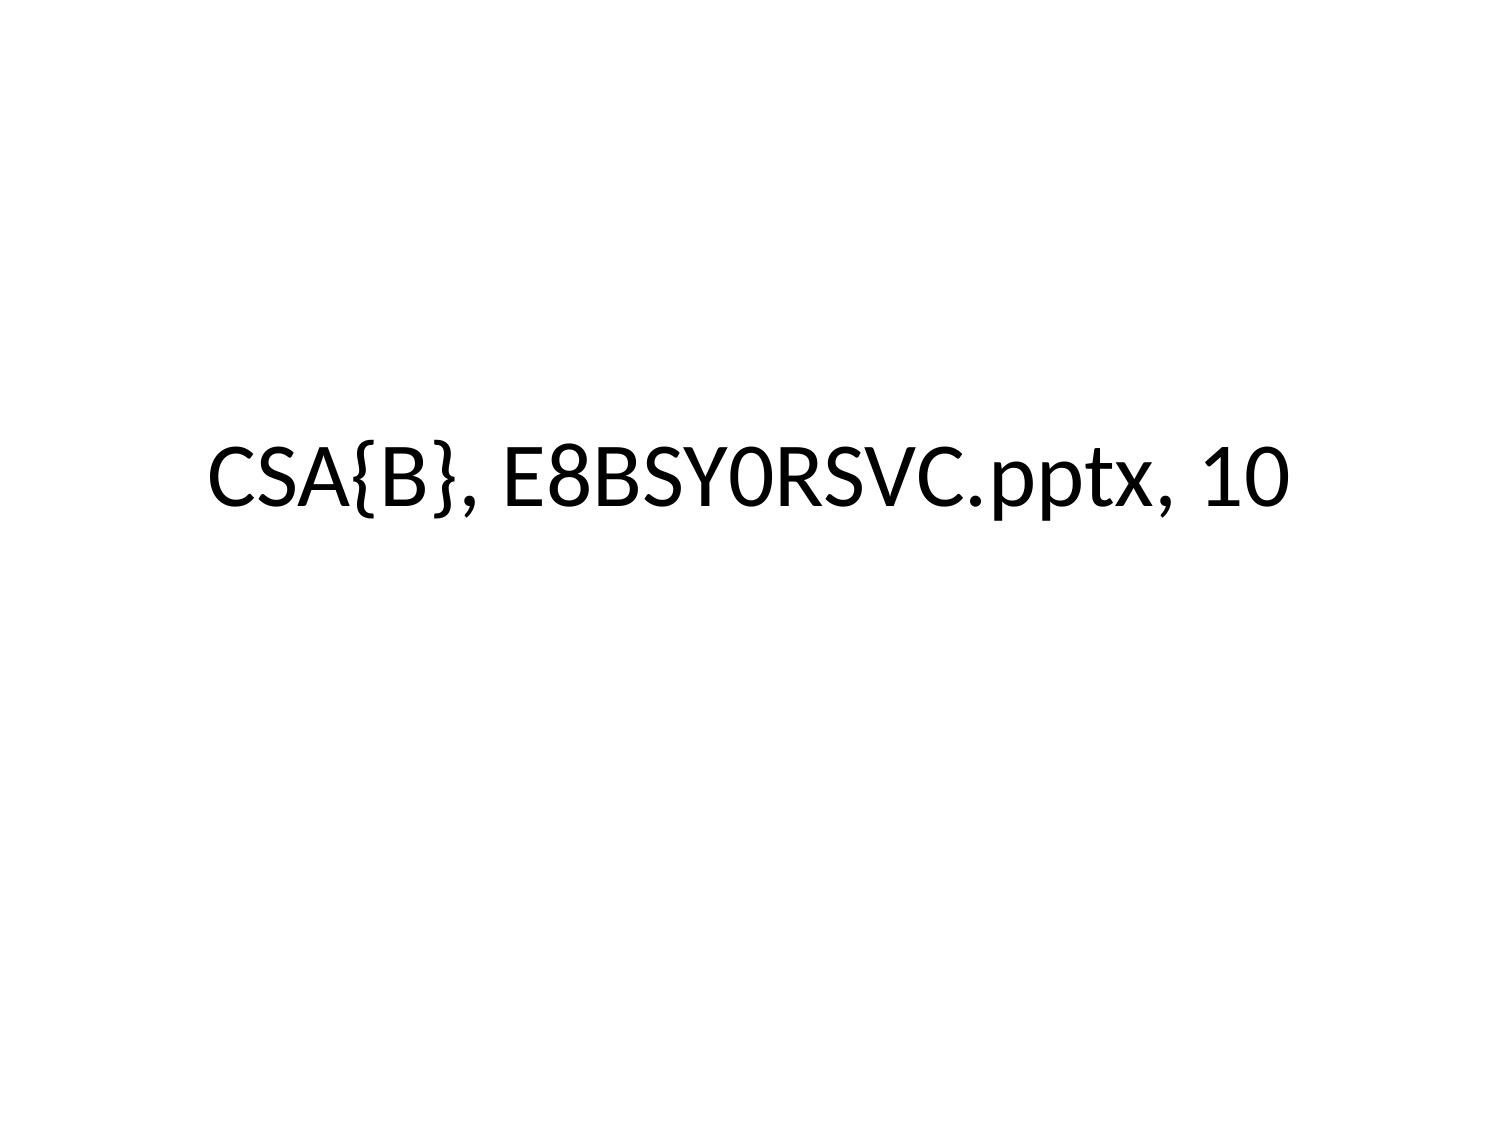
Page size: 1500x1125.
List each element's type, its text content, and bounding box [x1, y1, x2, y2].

title CSA{B}, E8BSY0RSVC.pptx, 10 [112, 349, 1388, 591]
